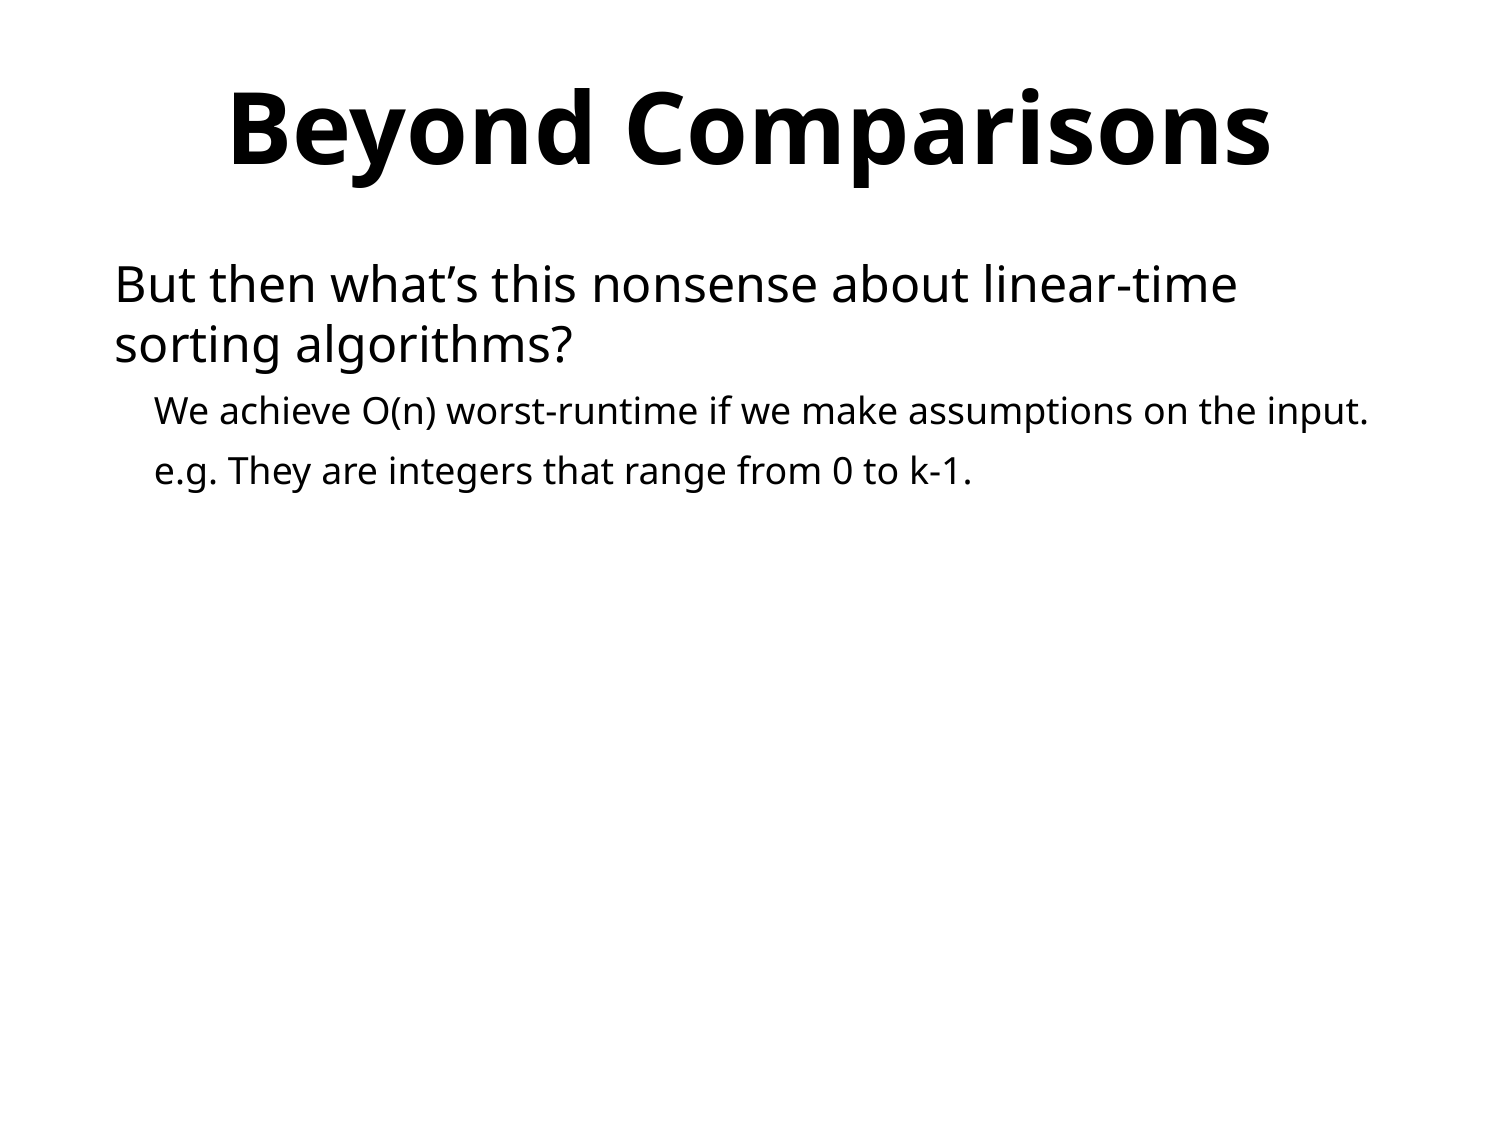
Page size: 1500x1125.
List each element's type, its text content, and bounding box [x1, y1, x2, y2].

subtitle Beyond Comparisons [0, 50, 1500, 237]
subtitle But then what’s this nonsense about linear-time sorting algorithms? We achieve O(n) worst-runtime if we make assumptions on the input. e.g. They are integers that range from 0 to k-1. [99, 236, 1400, 1125]
